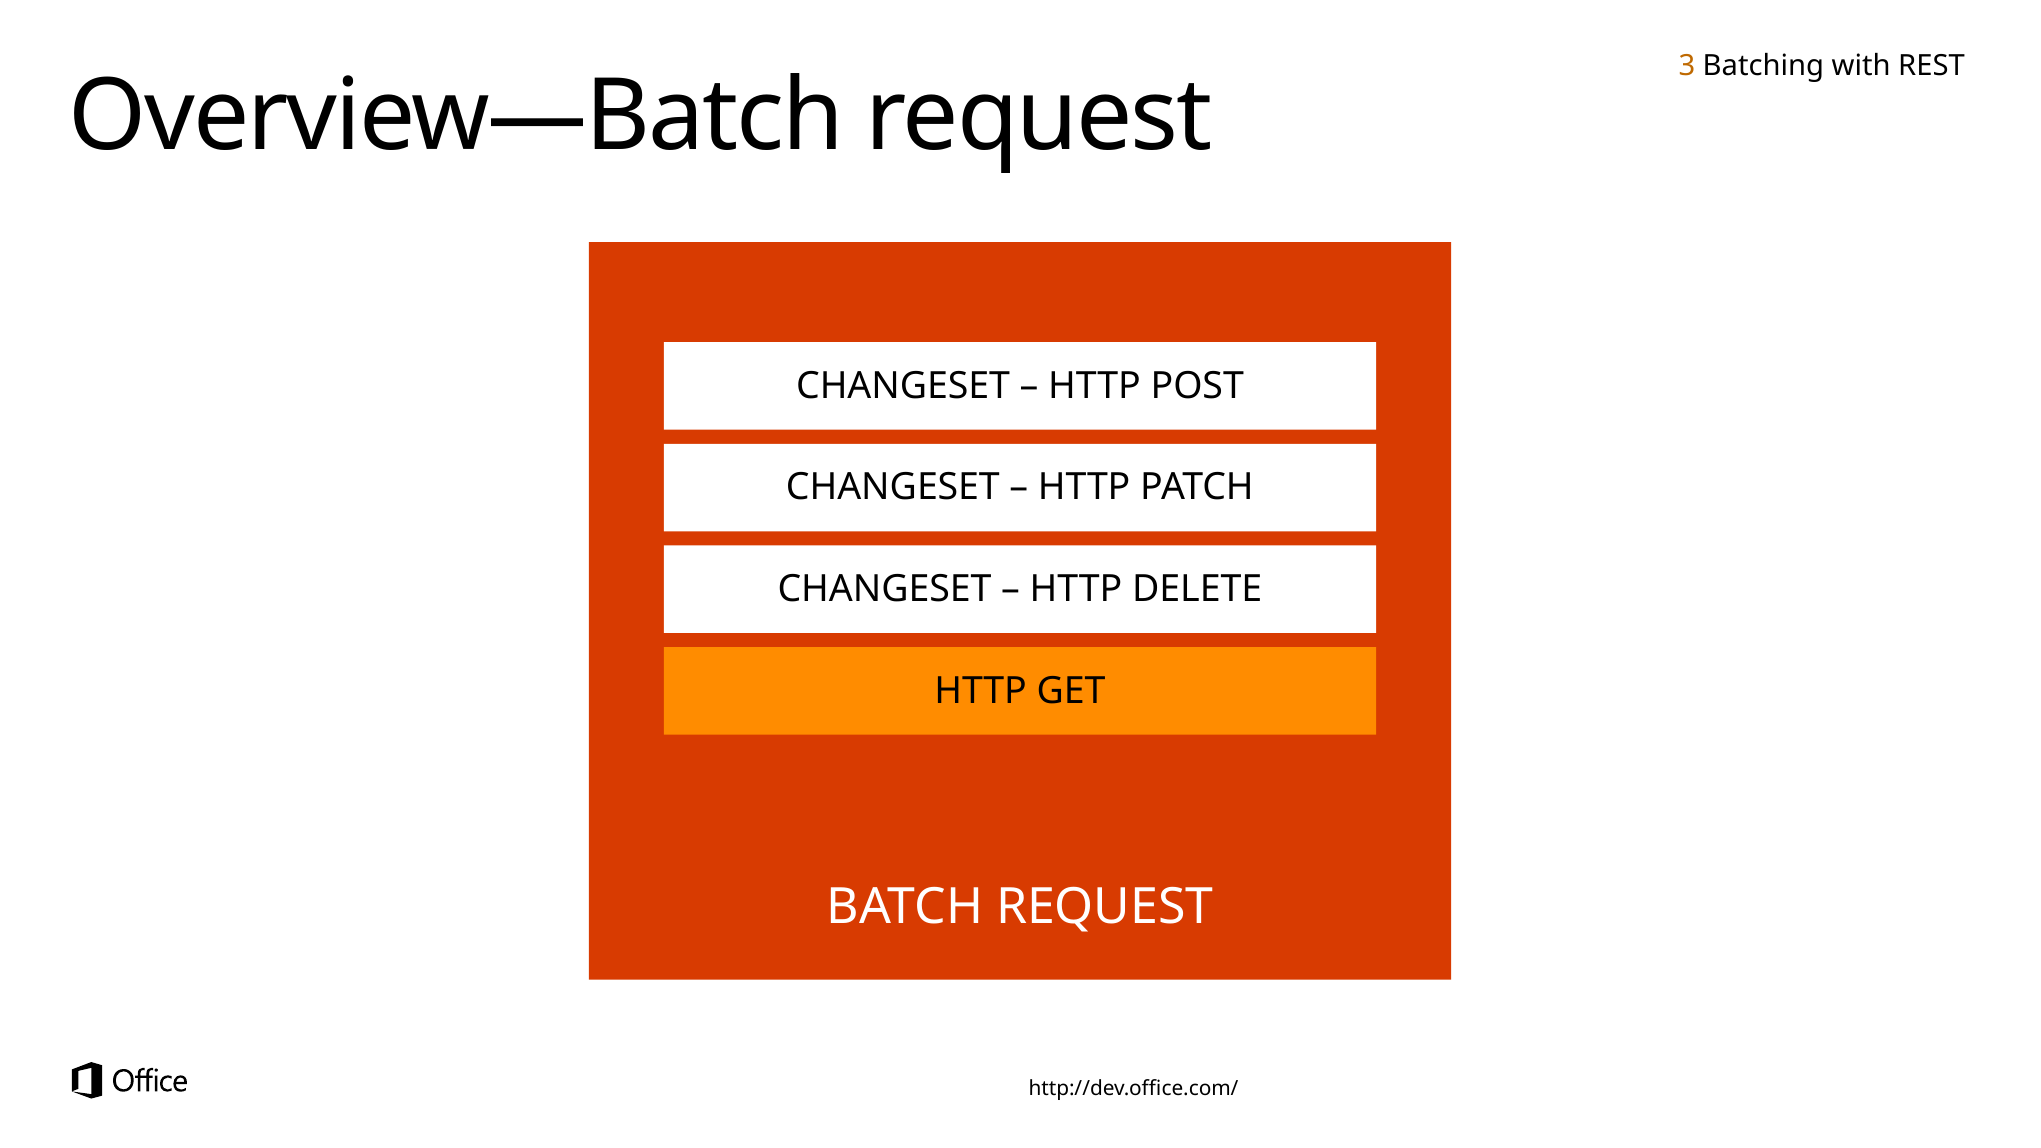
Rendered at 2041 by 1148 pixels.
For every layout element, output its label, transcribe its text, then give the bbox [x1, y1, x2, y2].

footer 3 Batching with REST [1306, 48, 1996, 110]
text_box CHANGESET – HTTP PATCH [663, 443, 1377, 532]
text_box BATCH REQUEST [588, 242, 1452, 980]
title Overview—Batch request [45, 48, 1996, 199]
text_box CHANGESET – HTTP DELETE [663, 545, 1377, 633]
text_box HTTP GET [663, 647, 1377, 735]
text_box CHANGESET – HTTP POST [663, 342, 1377, 430]
